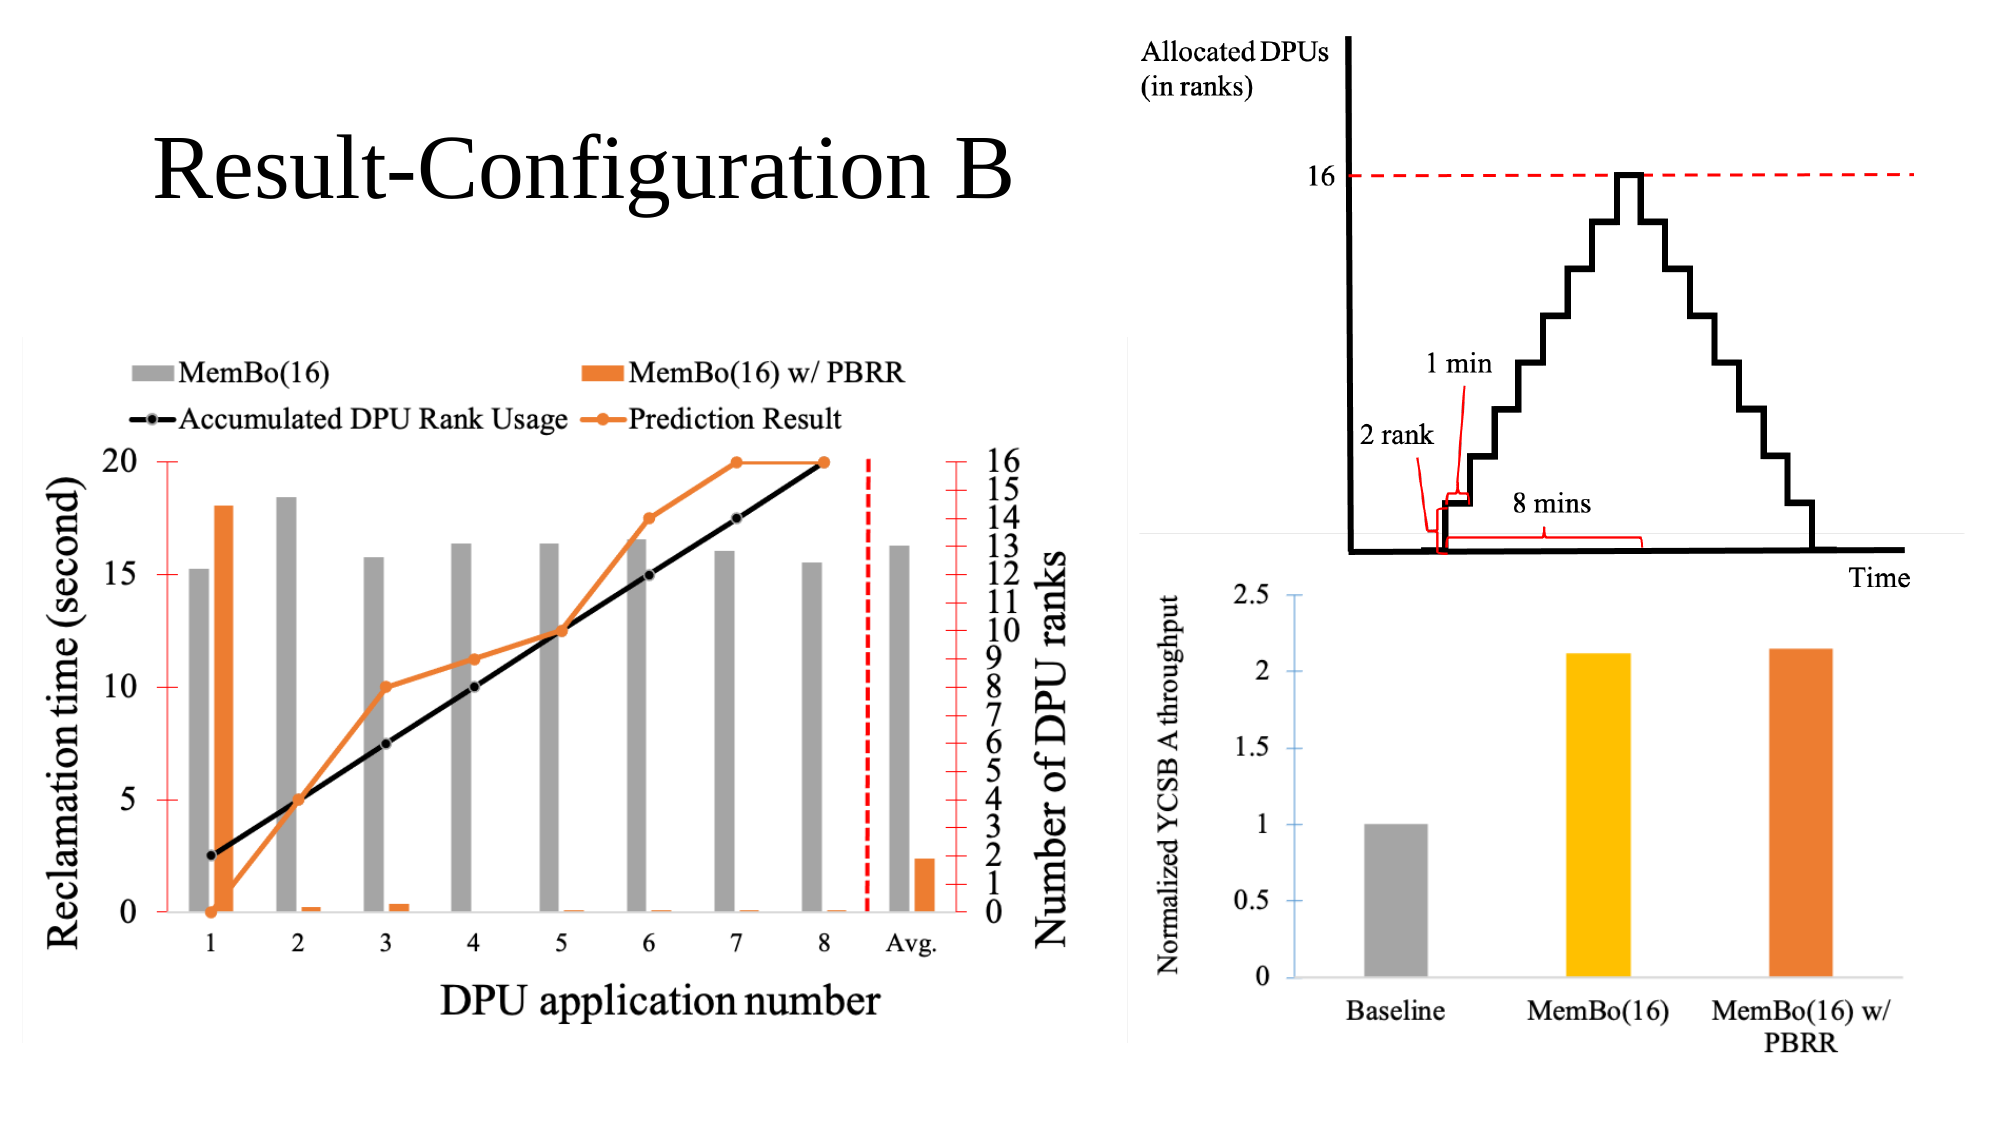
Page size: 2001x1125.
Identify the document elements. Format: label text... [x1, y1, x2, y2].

title Result-Configuration B [137, 59, 1122, 278]
picture [20, 22, 1965, 1103]
